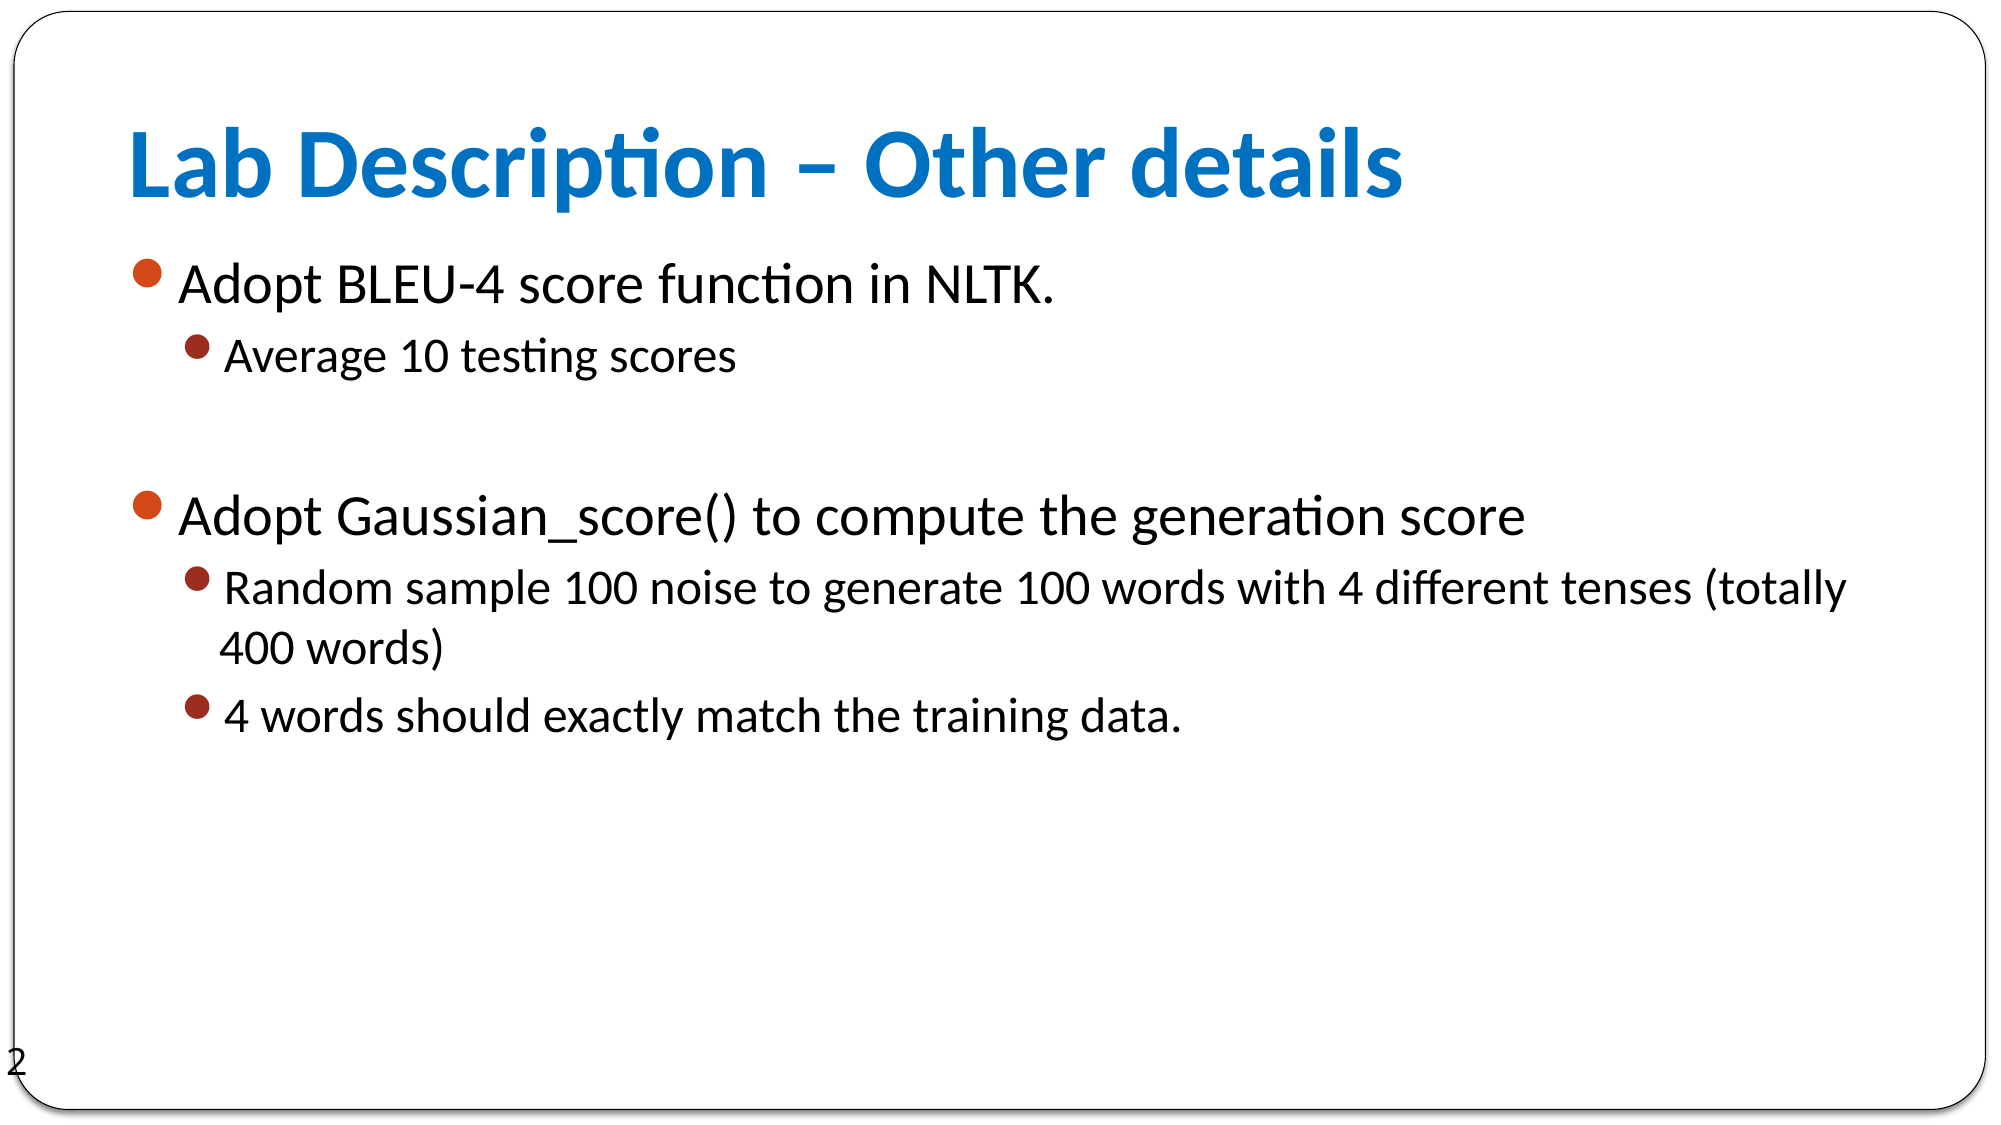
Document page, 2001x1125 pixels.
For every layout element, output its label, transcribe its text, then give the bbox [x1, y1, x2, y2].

list Adopt BLEU-4 score function in NLTK. Average 10 testing scores Adopt Gaussian_score() to compute the generation score Random sample 100 noise to generate 100 words with 4 different tenses (totally 400 words) 4 words should exactly match the training data. [114, 237, 1886, 988]
title Lab Description – Other details [114, 45, 1886, 233]
